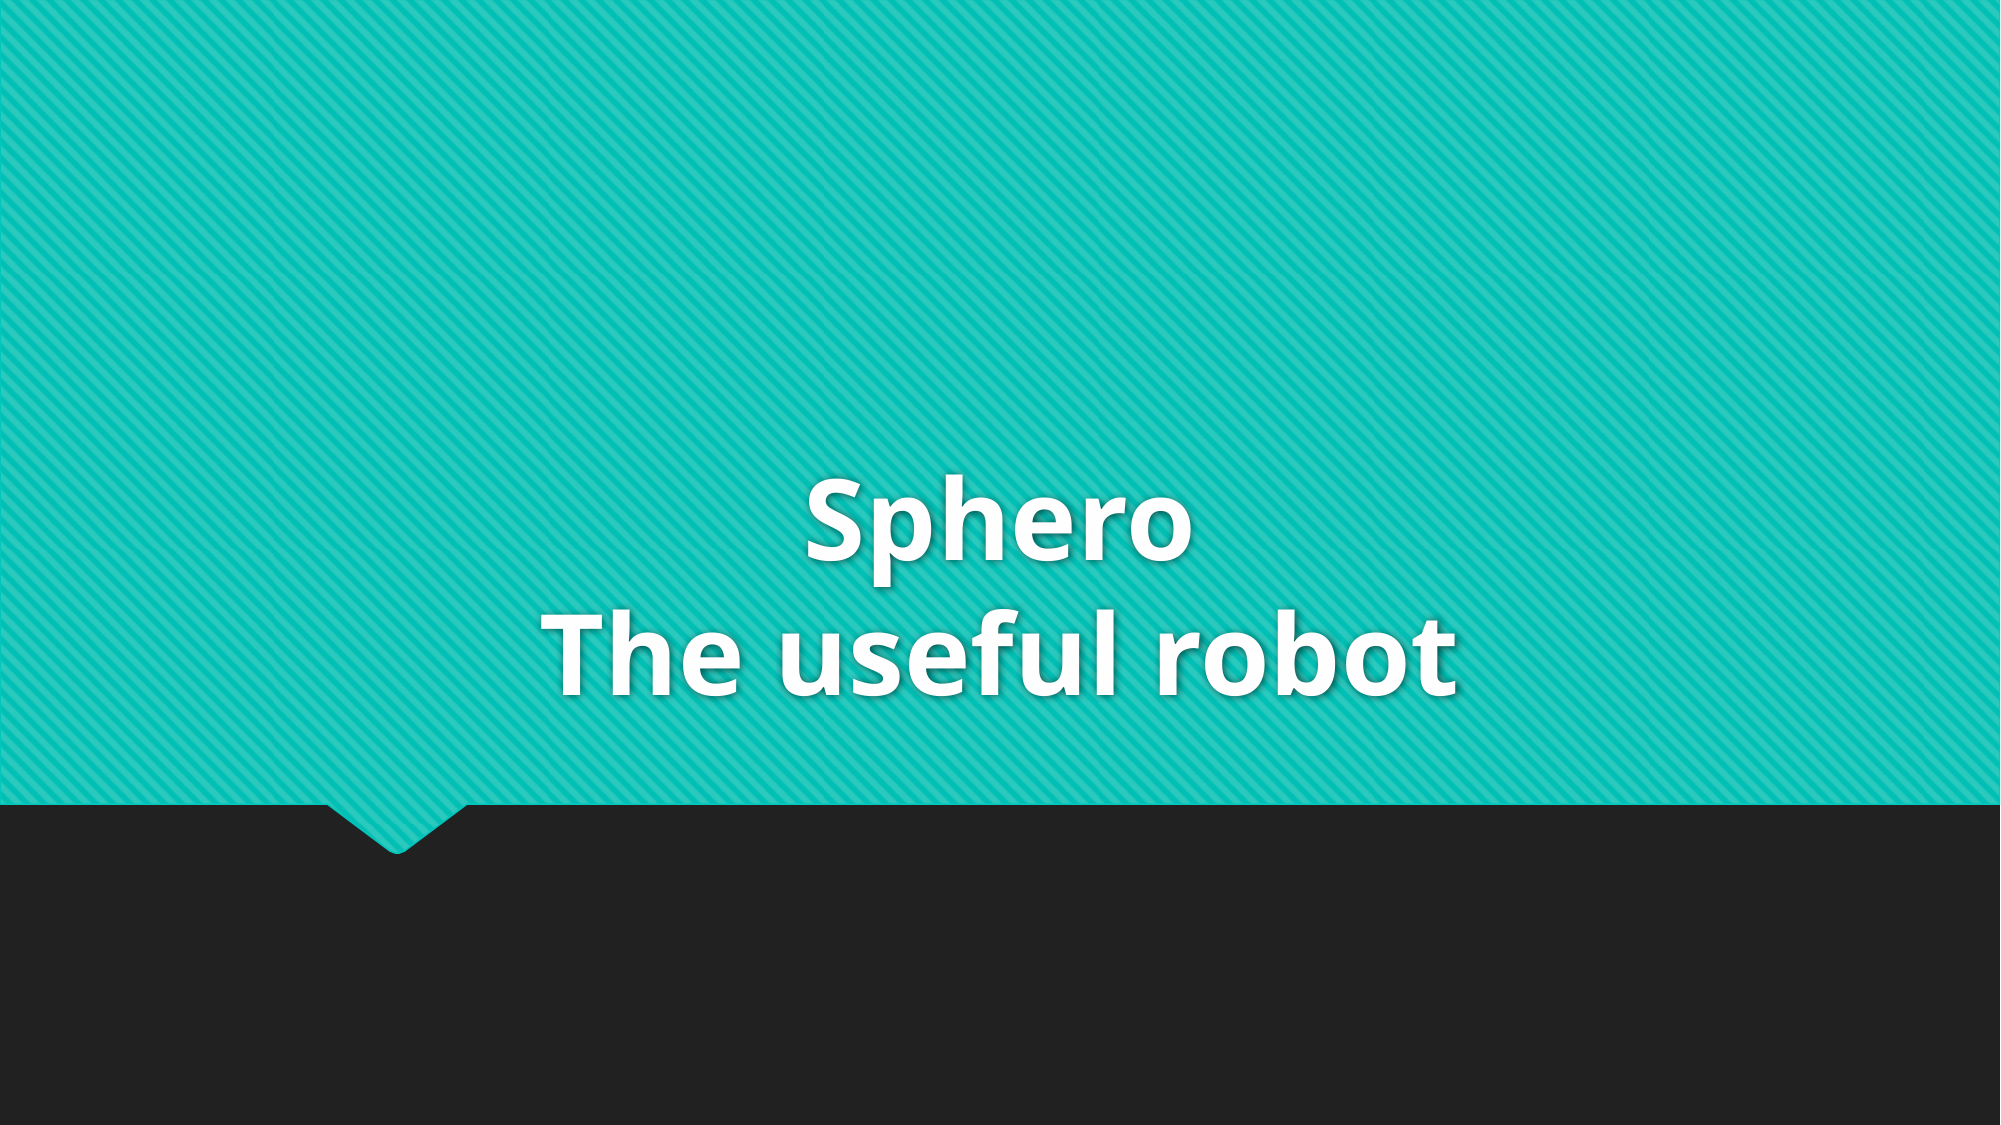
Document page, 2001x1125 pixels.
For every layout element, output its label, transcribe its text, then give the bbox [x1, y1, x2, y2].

title Sphero The useful robot [132, 237, 1868, 726]
